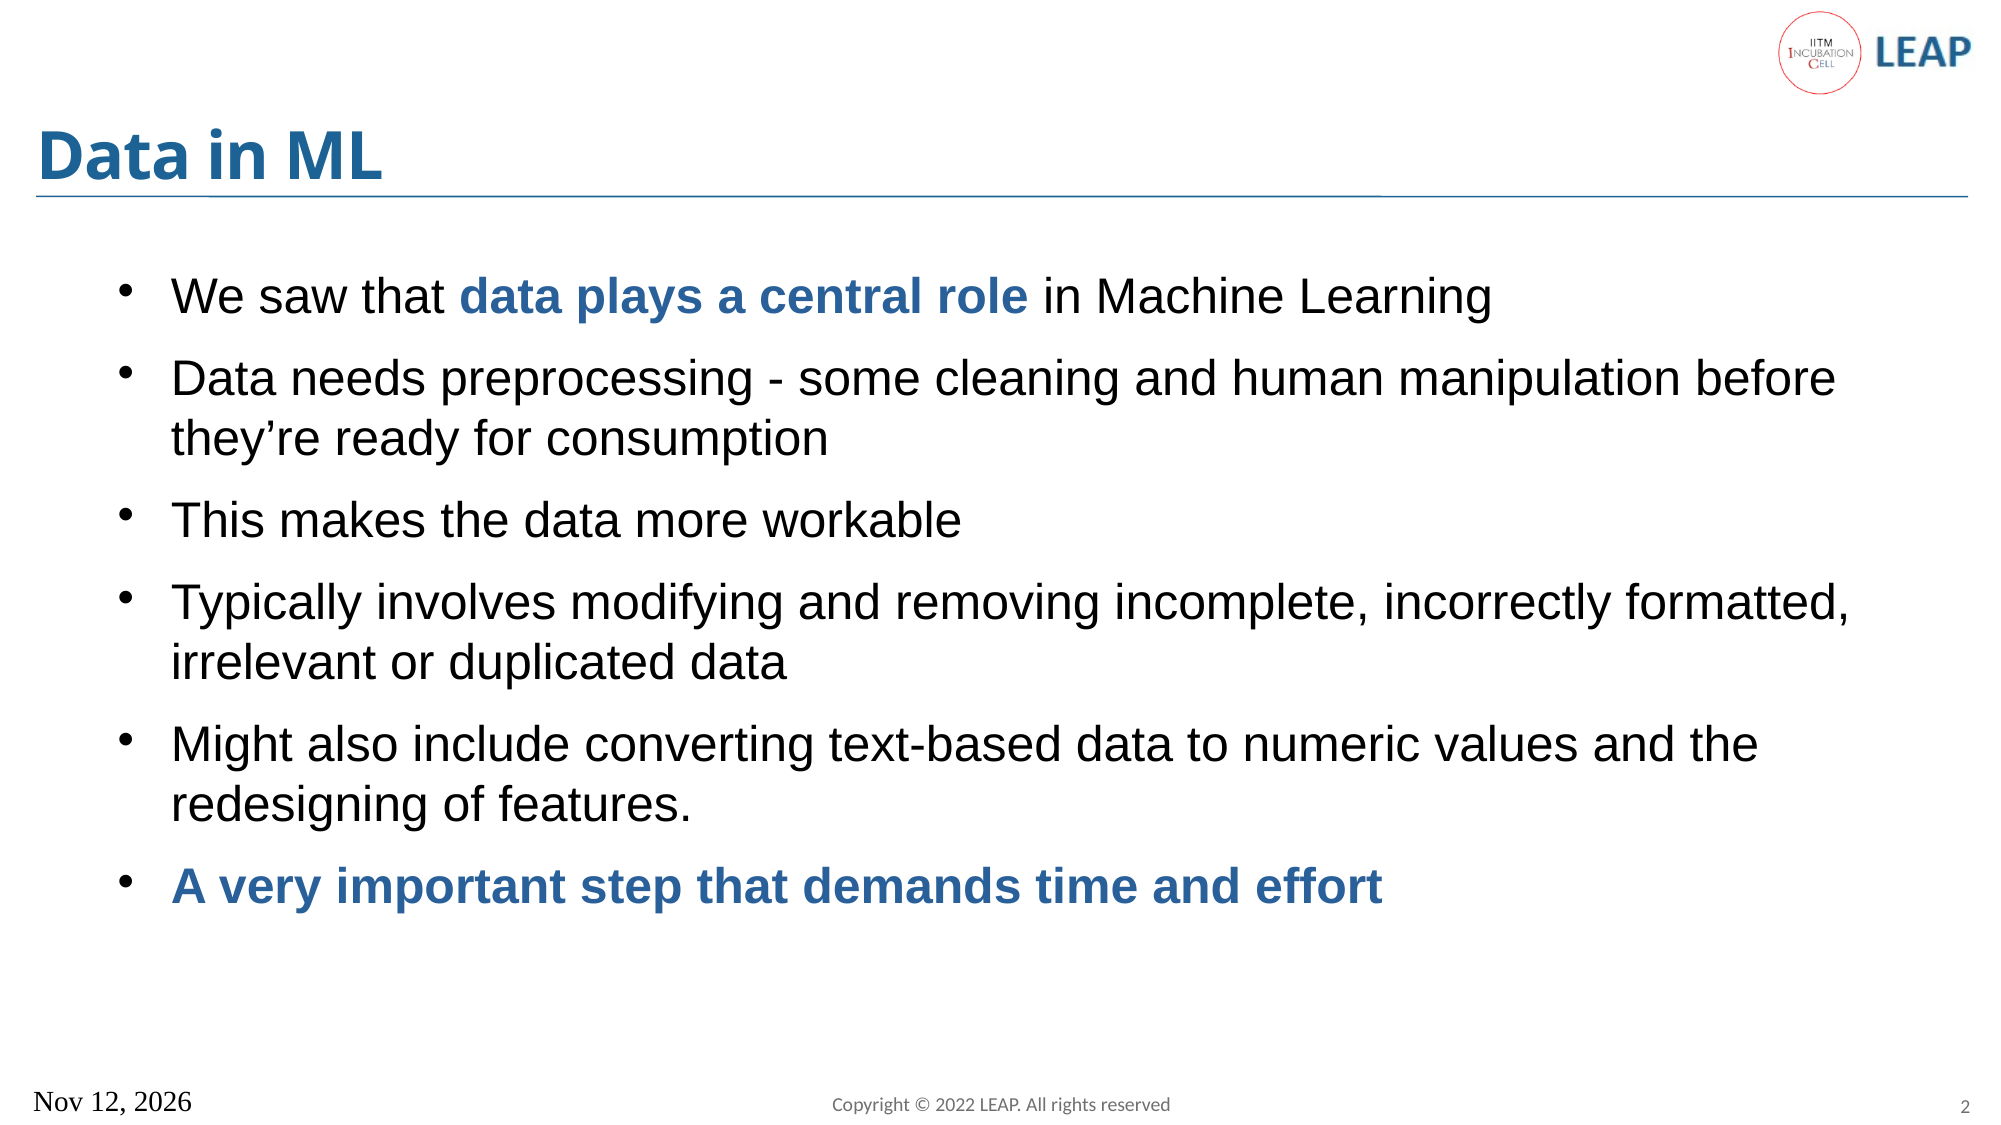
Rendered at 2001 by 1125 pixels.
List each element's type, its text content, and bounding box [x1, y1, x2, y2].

title Data in ML [36, 57, 1968, 193]
list We saw that data plays a central role in Machine Learning Data needs preprocessing - some cleaning and human manipulation before they’re ready for consumption This makes the data more workable Typically involves modifying and removing incomplete, incorrectly formatted, irrelevant or duplicated data Might also include converting text-based data to numeric values and the redesigning of features. A very important step that demands time and effort [99, 263, 1900, 916]
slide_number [18, 1064, 424, 1125]
slide_number 2 [1770, 1065, 1986, 1125]
footer Copyright © 2022 LEAP. All rights reserved [606, 1063, 1398, 1123]
picture [1775, 8, 1986, 83]
